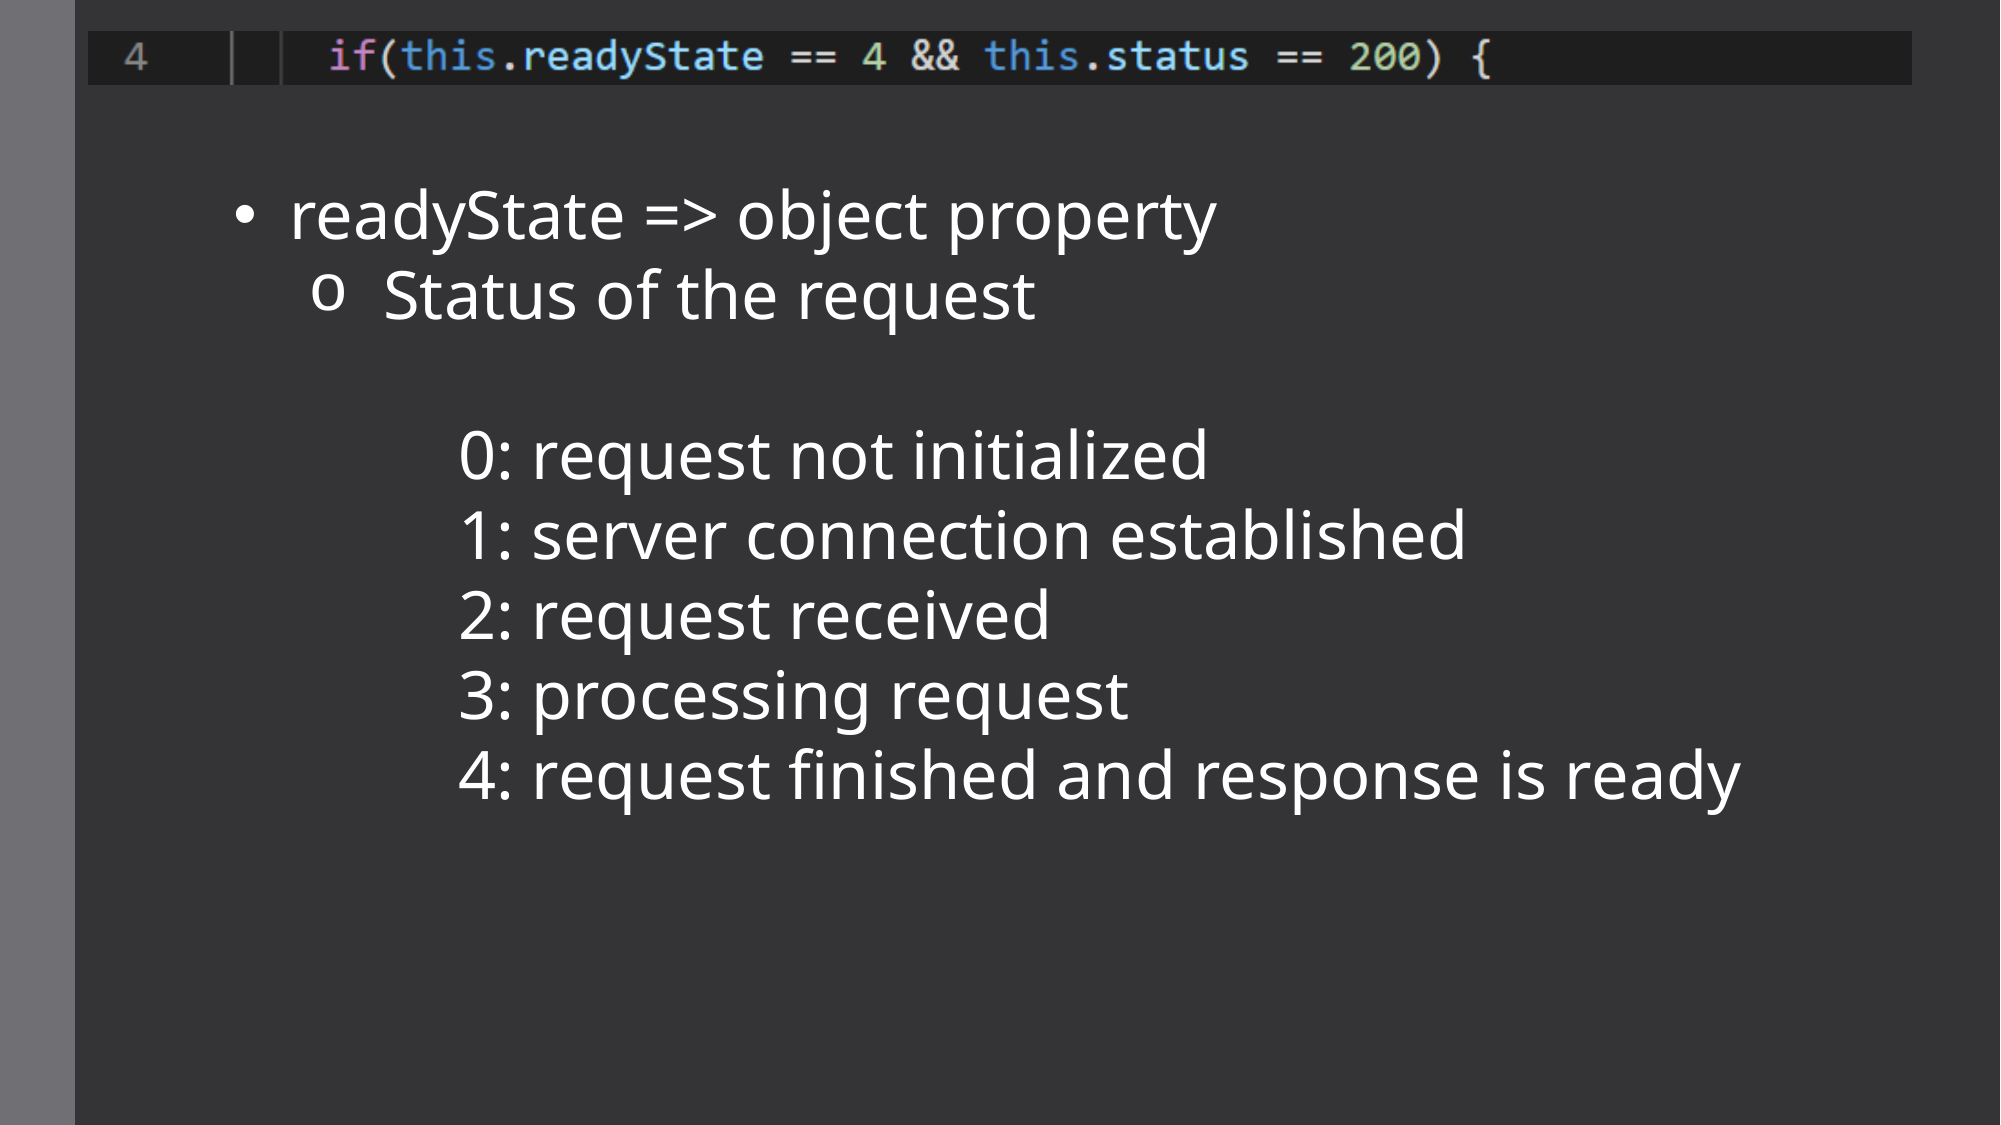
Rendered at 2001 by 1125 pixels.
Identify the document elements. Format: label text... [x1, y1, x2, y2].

text_box readyState => object property Status of the request 0: request not initialized 1: server connection established 2: request received 3: processing request 4: request finished and response is ready [218, 165, 1857, 821]
picture [87, 31, 1912, 85]
